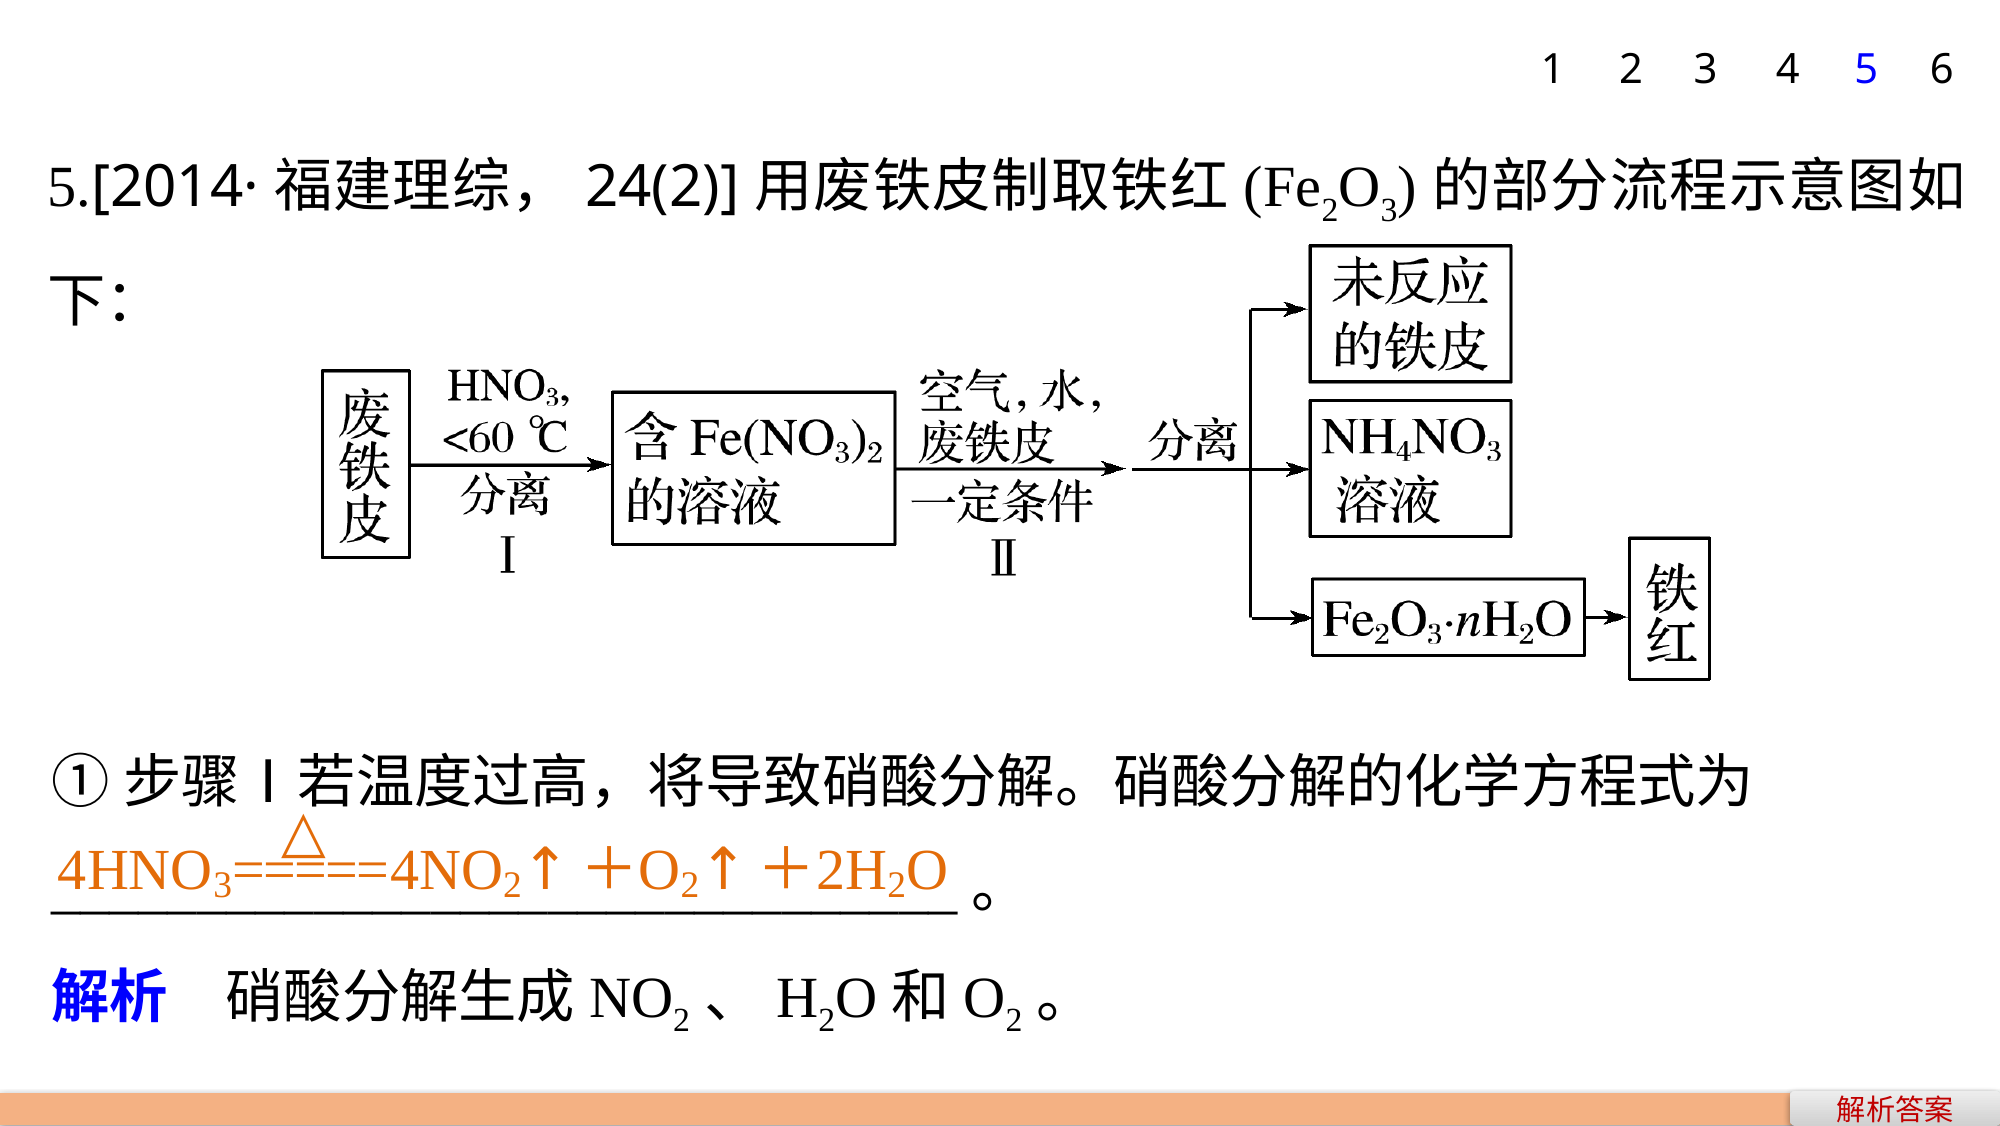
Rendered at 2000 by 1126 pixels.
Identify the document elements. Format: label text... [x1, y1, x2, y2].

text_box 解析答案 [1788, 1089, 2000, 1126]
text_box 4 [1754, 19, 1820, 114]
text_box [0, 1092, 1787, 1126]
text_box 3 [1680, 19, 1738, 114]
text_box 5 [1837, 19, 1899, 114]
text_box ①步骤Ⅰ若温度过高，将导致硝酸分解。硝酸分解的化学方程式为_______________________________。 解析 硝酸分解生成NO2、H2O和O2。 [36, 701, 1954, 1046]
picture [314, 233, 1724, 698]
text_box 6 [1912, 19, 1974, 114]
text_box 5.[2014·福建理综，24(2)]用废铁皮制取铁红(Fe2O3)的部分流程示意图如下： [32, 101, 1981, 341]
text_box 2 [1601, 19, 1664, 114]
text_box 1 [1519, 19, 1585, 114]
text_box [57, 786, 1130, 935]
